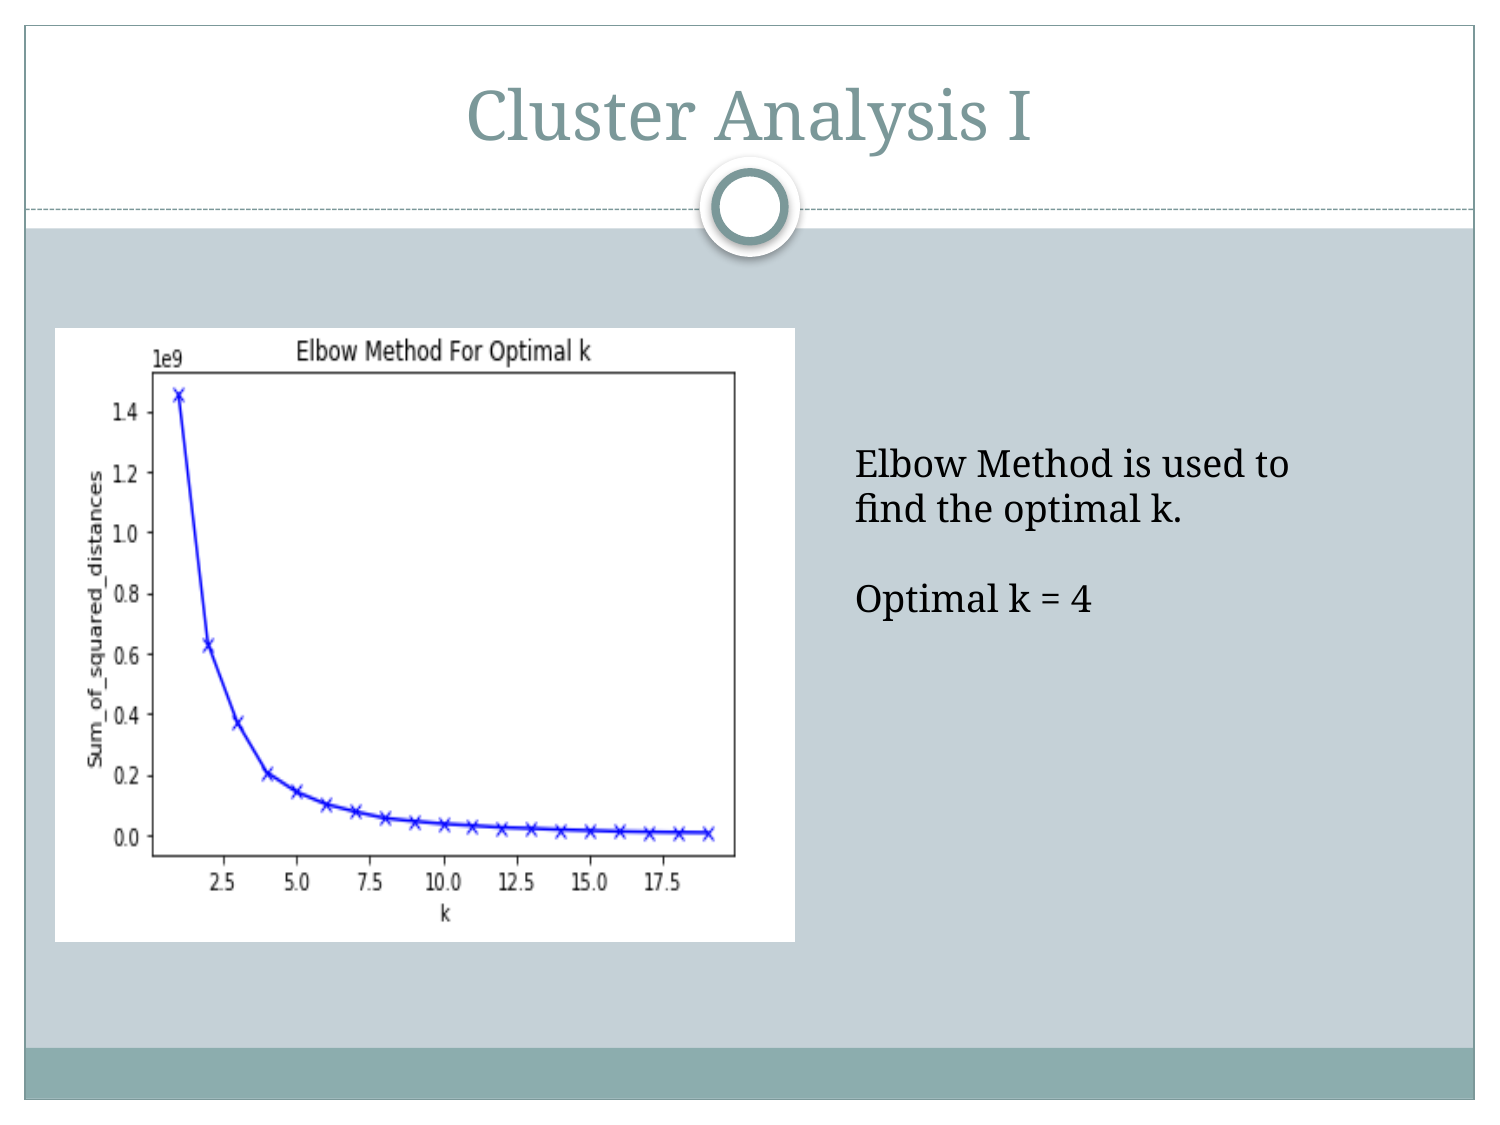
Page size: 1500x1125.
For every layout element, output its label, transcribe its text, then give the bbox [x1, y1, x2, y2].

text_box Elbow Method is used to find the optimal k. Optimal k = 4 [840, 432, 1374, 628]
picture [54, 328, 795, 942]
title Cluster Analysis I [49, 37, 1450, 162]
